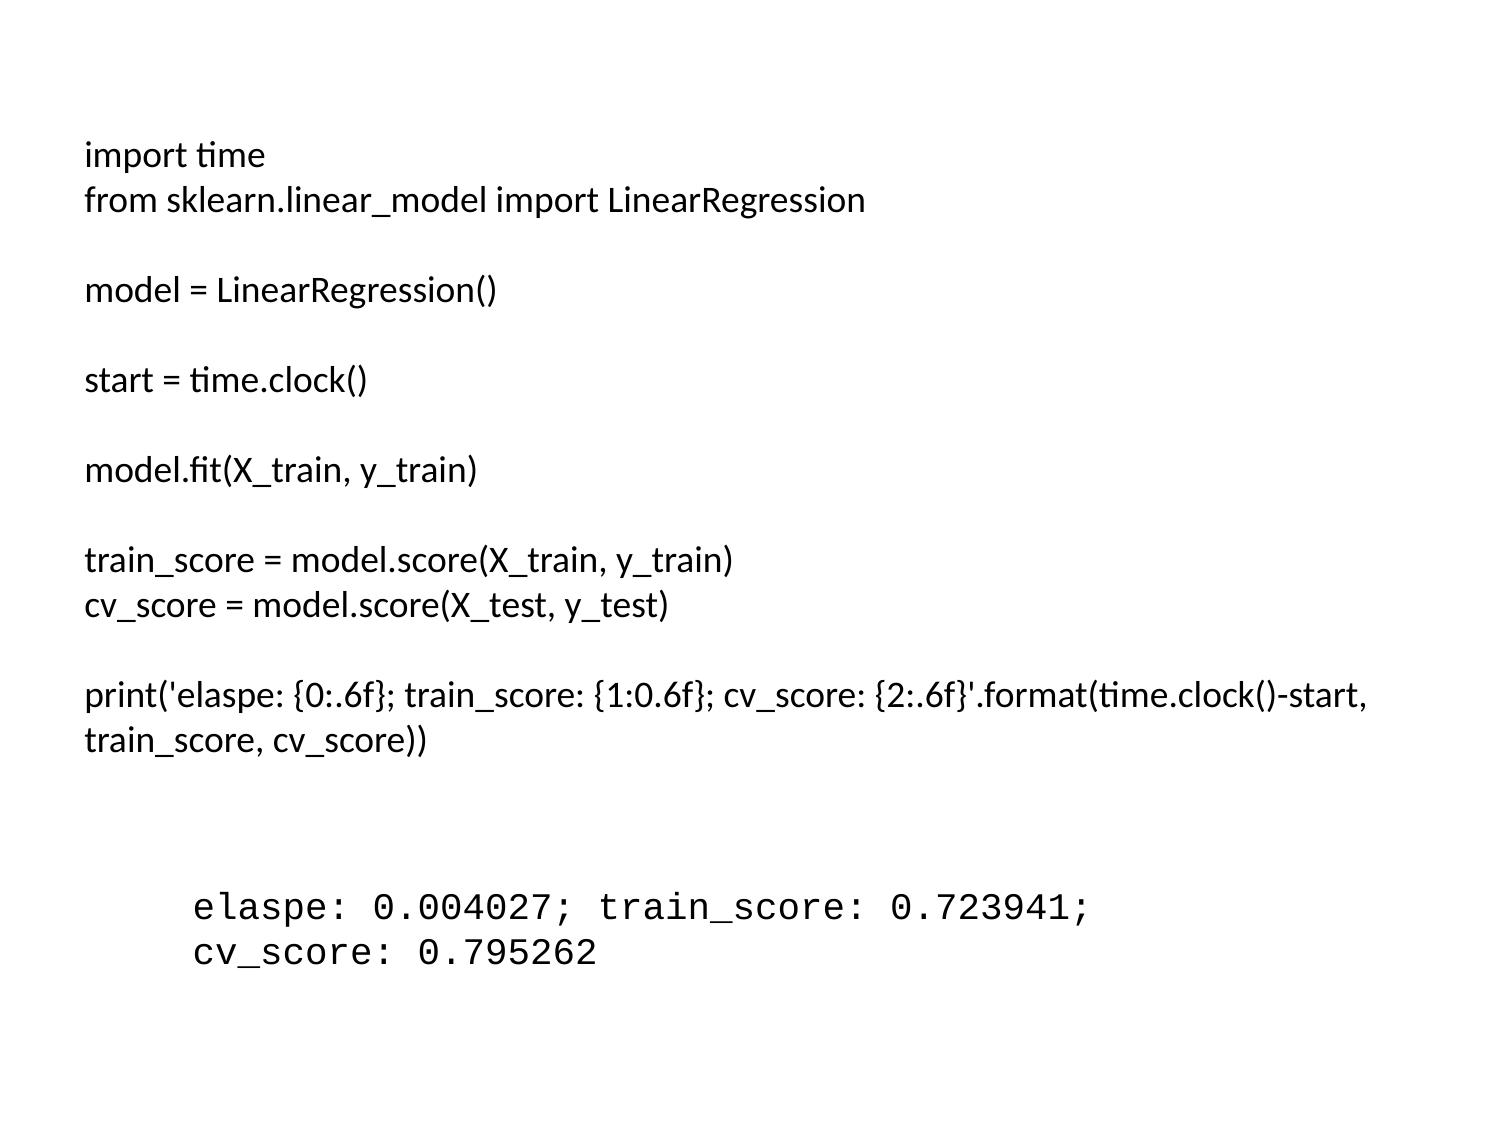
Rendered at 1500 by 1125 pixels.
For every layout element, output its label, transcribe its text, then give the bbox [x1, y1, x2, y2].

text_box elaspe: 0.004027; train_score: 0.723941; cv_score: 0.795262 [177, 874, 1205, 980]
text_box import time from sklearn.linear_model import LinearRegression model = LinearRegression() start = time.clock() model.fit(X_train, y_train) train_score = model.score(X_train, y_train) cv_score = model.score(X_test, y_test) print('elaspe: {0:.6f}; train_score: {1:0.6f}; cv_score: {2:.6f}'.format(time.clock()-start, train_score, cv_score)) [69, 123, 1405, 768]
